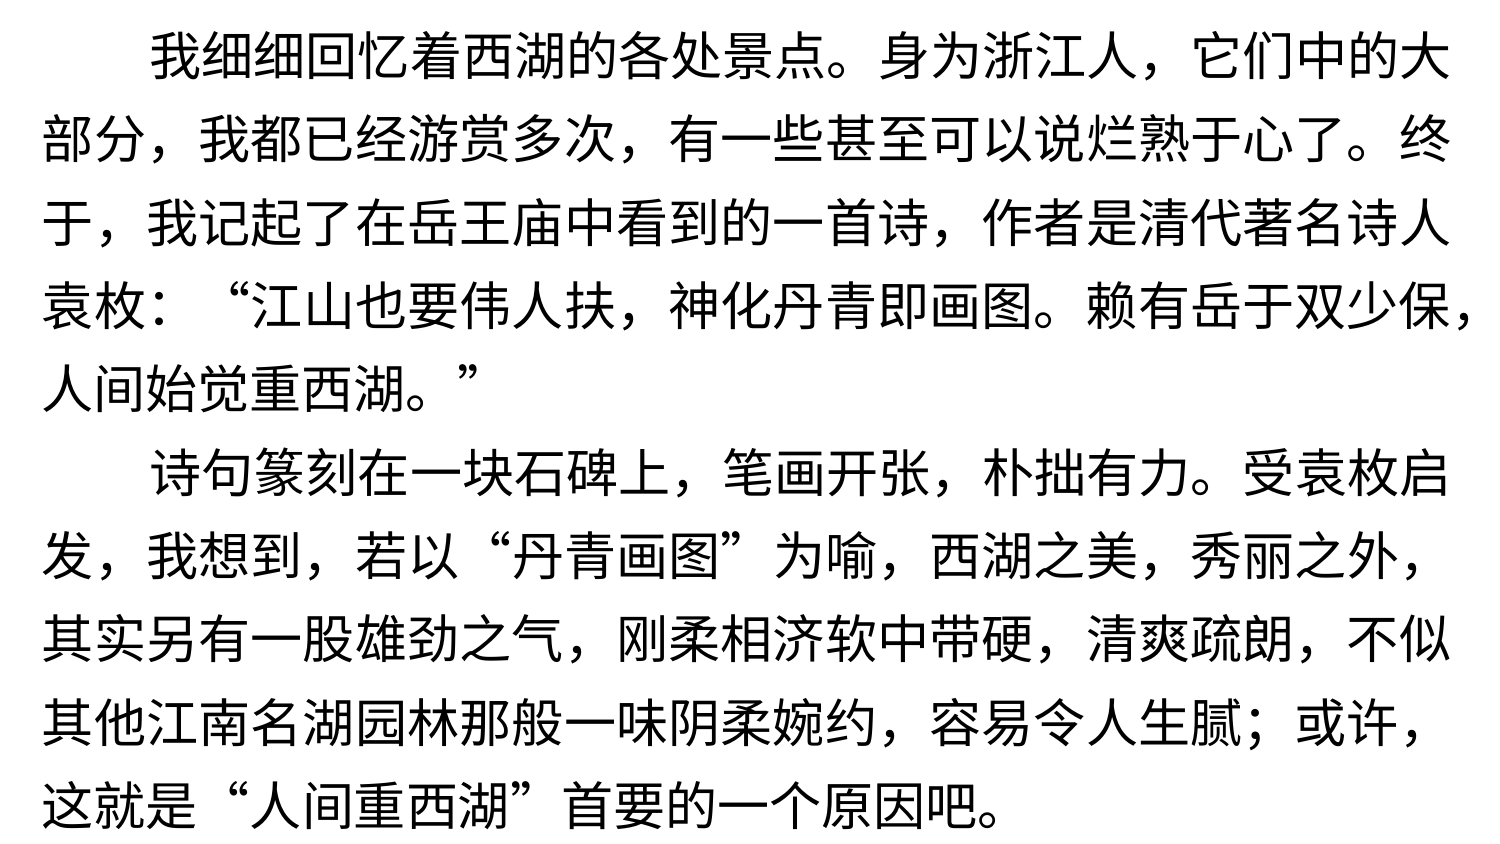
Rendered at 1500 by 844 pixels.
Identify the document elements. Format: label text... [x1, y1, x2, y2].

text_box 我细细回忆着西湖的各处景点。身为浙江人，它们中的大部分，我都已经游赏多次，有一些甚至可以说烂熟于心了。终于，我记起了在岳王庙中看到的一首诗，作者是清代著名诗人袁枚：“江山也要伟人扶，神化丹青即画图。赖有岳于双少保，人间始觉重西湖。” 诗句篆刻在一块石碑上，笔画开张，朴拙有力。受袁枚启发，我想到，若以“丹青画图”为喻，西湖之美，秀丽之外，其实另有一股雄劲之气，刚柔相济软中带硬，清爽疏朗，不似其他江南名湖园林那般一味阴柔婉约，容易令人生腻；或许，这就是“人间重西湖”首要的一个原因吧。 [27, 0, 1466, 844]
